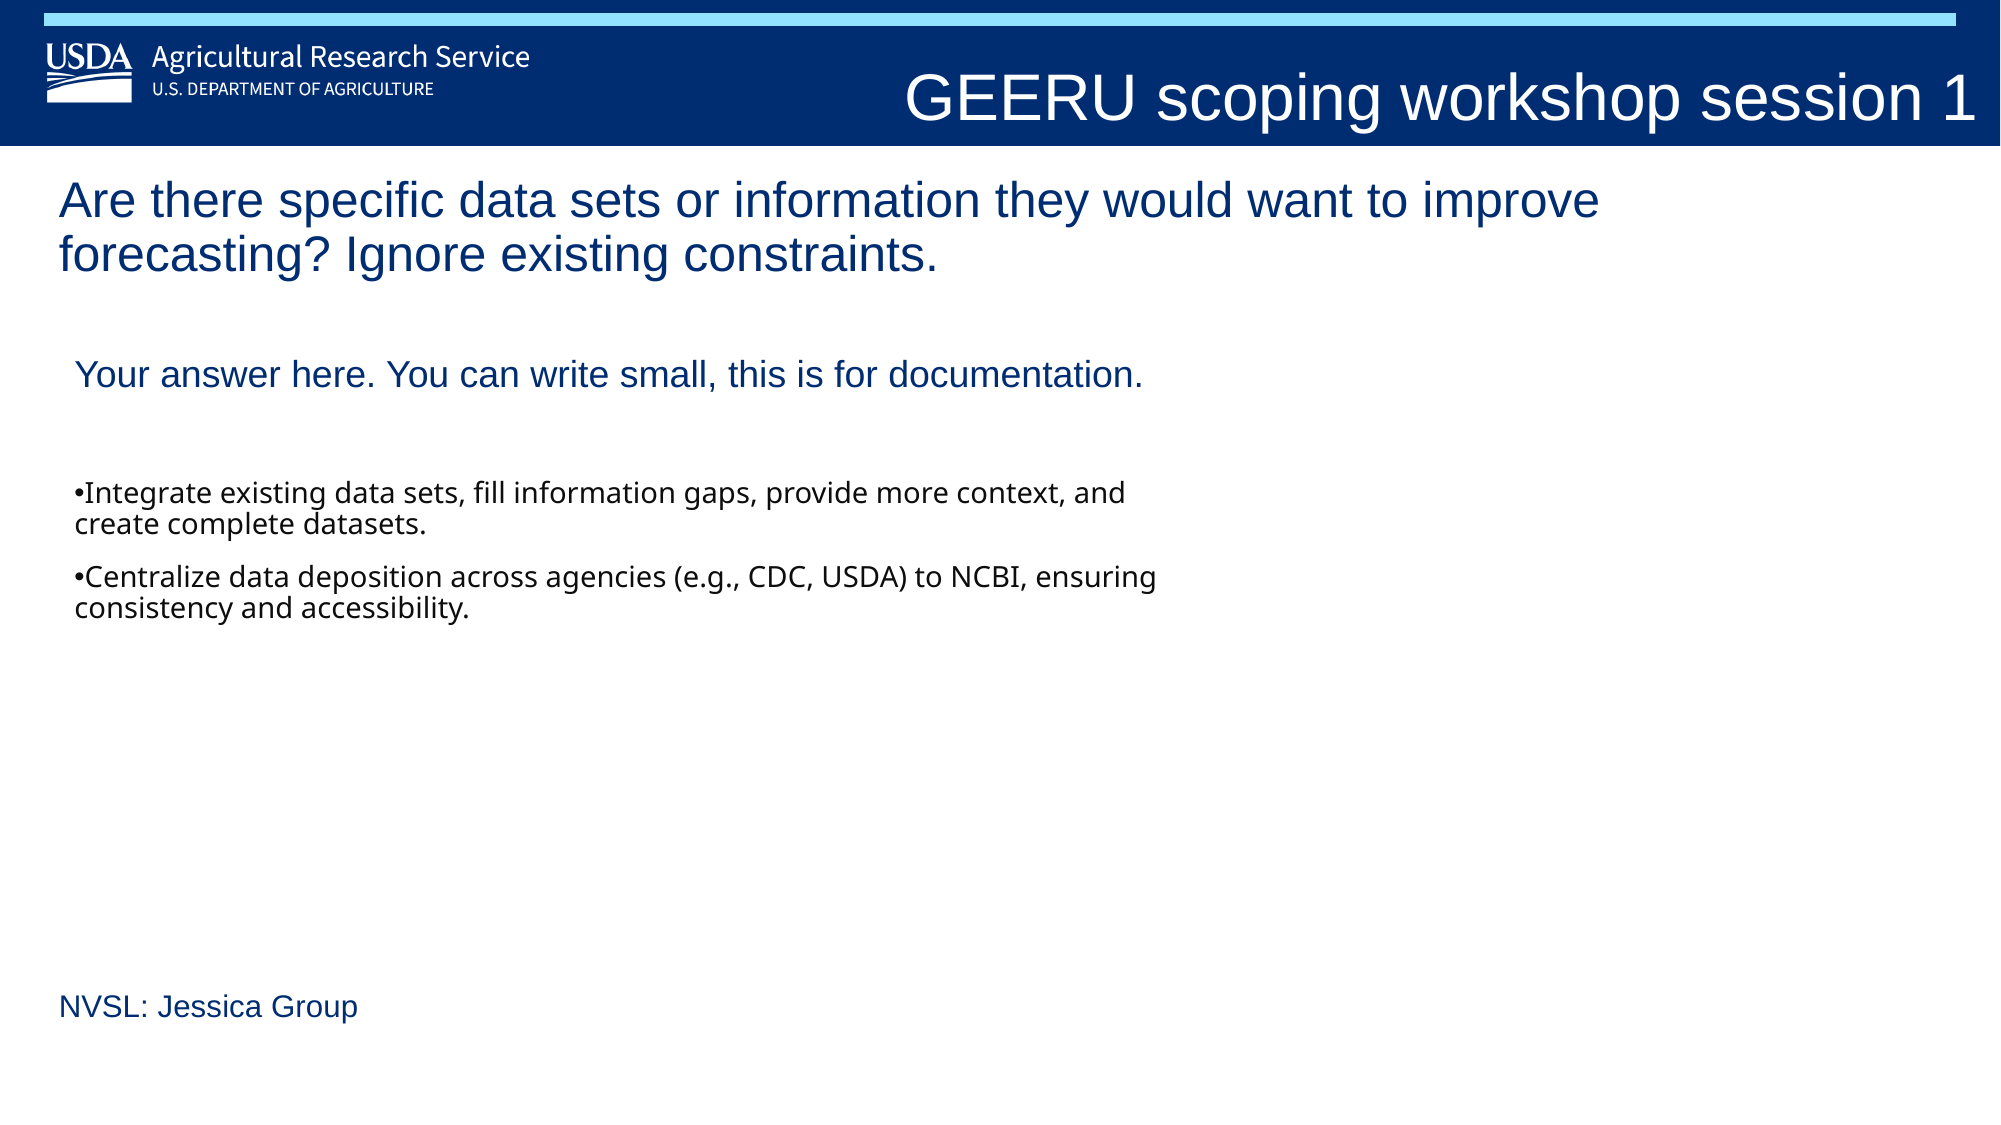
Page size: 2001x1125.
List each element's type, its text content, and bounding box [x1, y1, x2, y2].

list NVSL: Jessica Group [43, 983, 1957, 1073]
title Are there specific data sets or information they would want to improve forecasting? Ignore existing constraints. [43, 162, 1654, 290]
text_box GEERU scoping workshop session 1 [889, 14, 2000, 143]
picture [45, 41, 529, 104]
subtitle Your answer here. You can write small, this is for documentation. Integrate existing data sets, fill information gaps, provide more context, and create complete datasets. Centralize data deposition across agencies (e.g., CDC, USDA) to NCBI, ensuring consistency and accessibility. [59, 348, 1210, 850]
